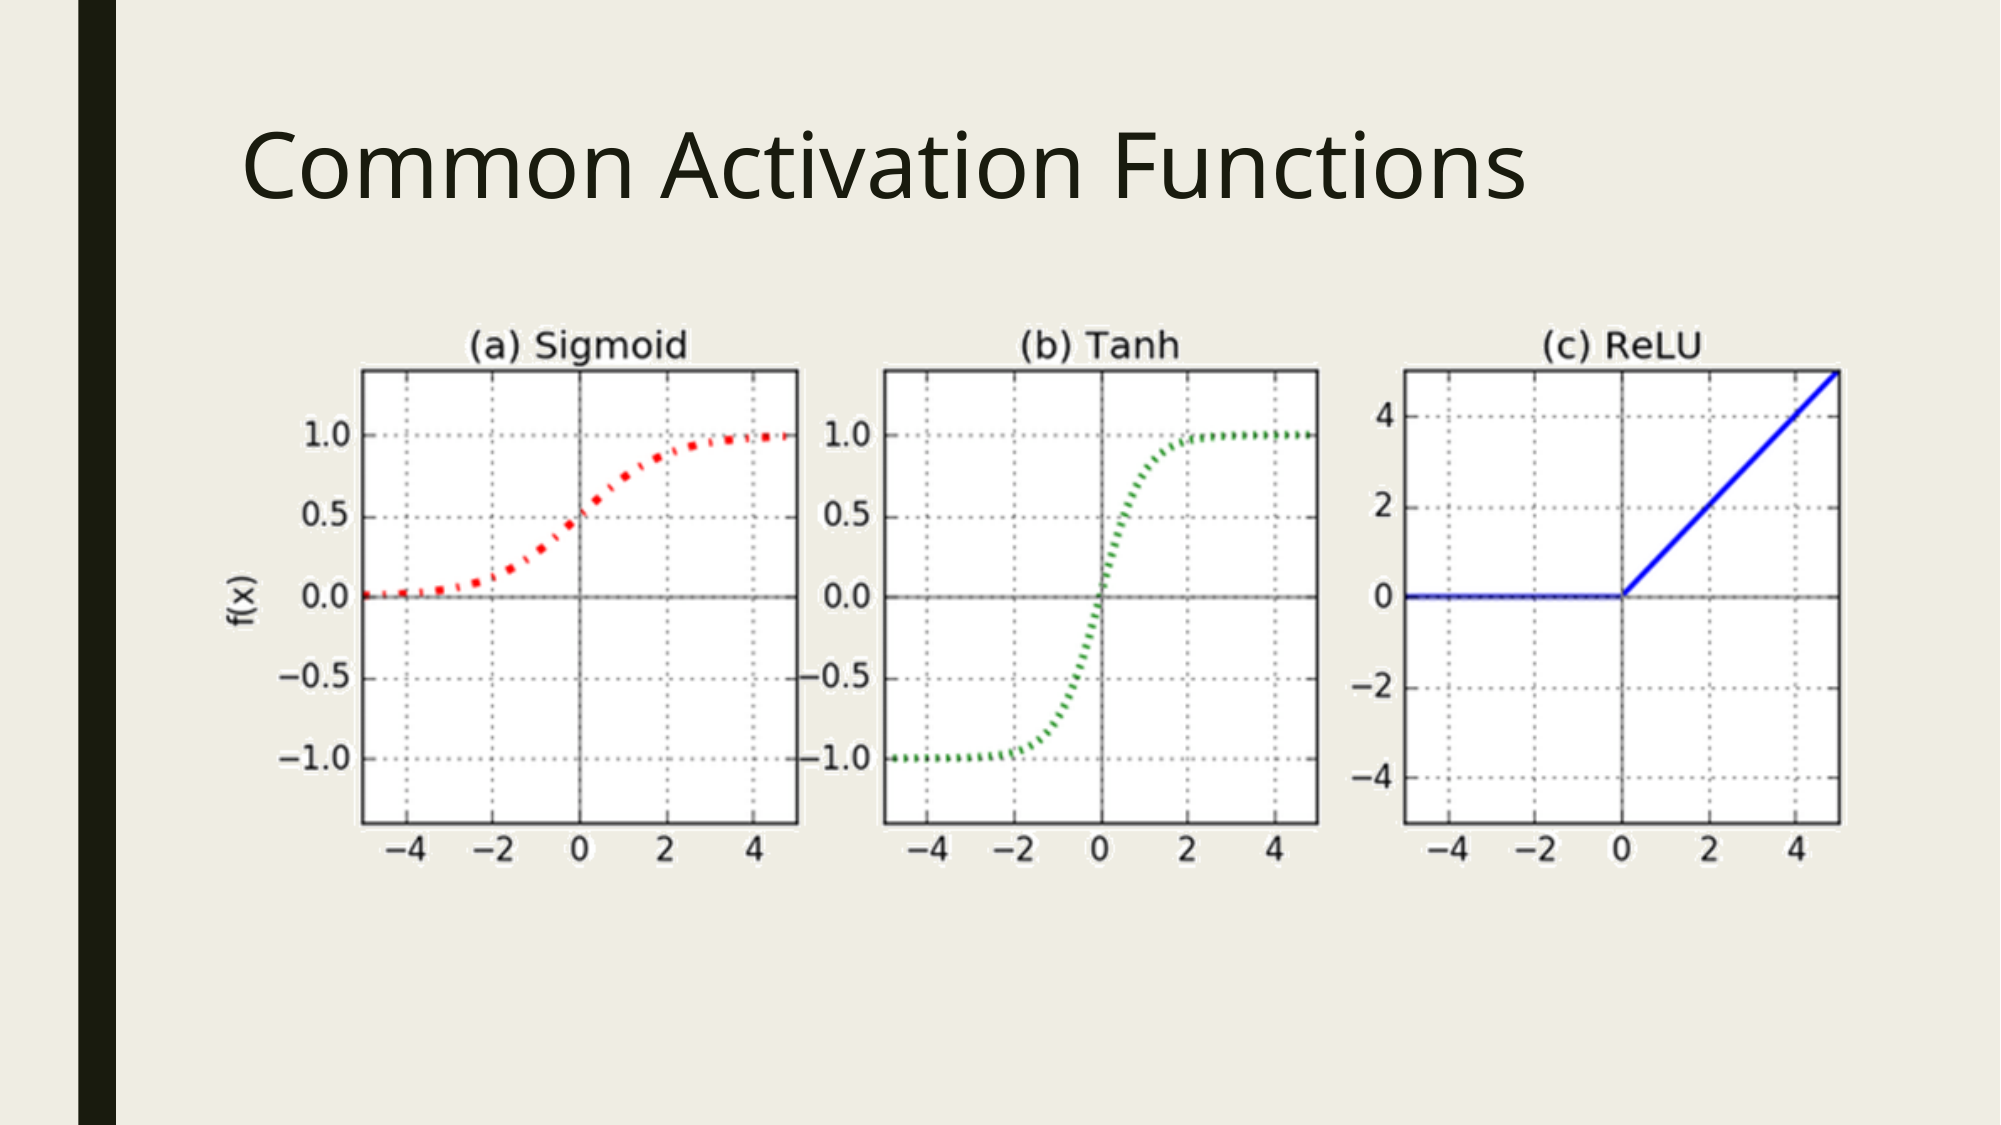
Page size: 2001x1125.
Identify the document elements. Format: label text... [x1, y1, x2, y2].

title Common Activation Functions [225, 112, 1800, 244]
picture [208, 315, 1910, 880]
